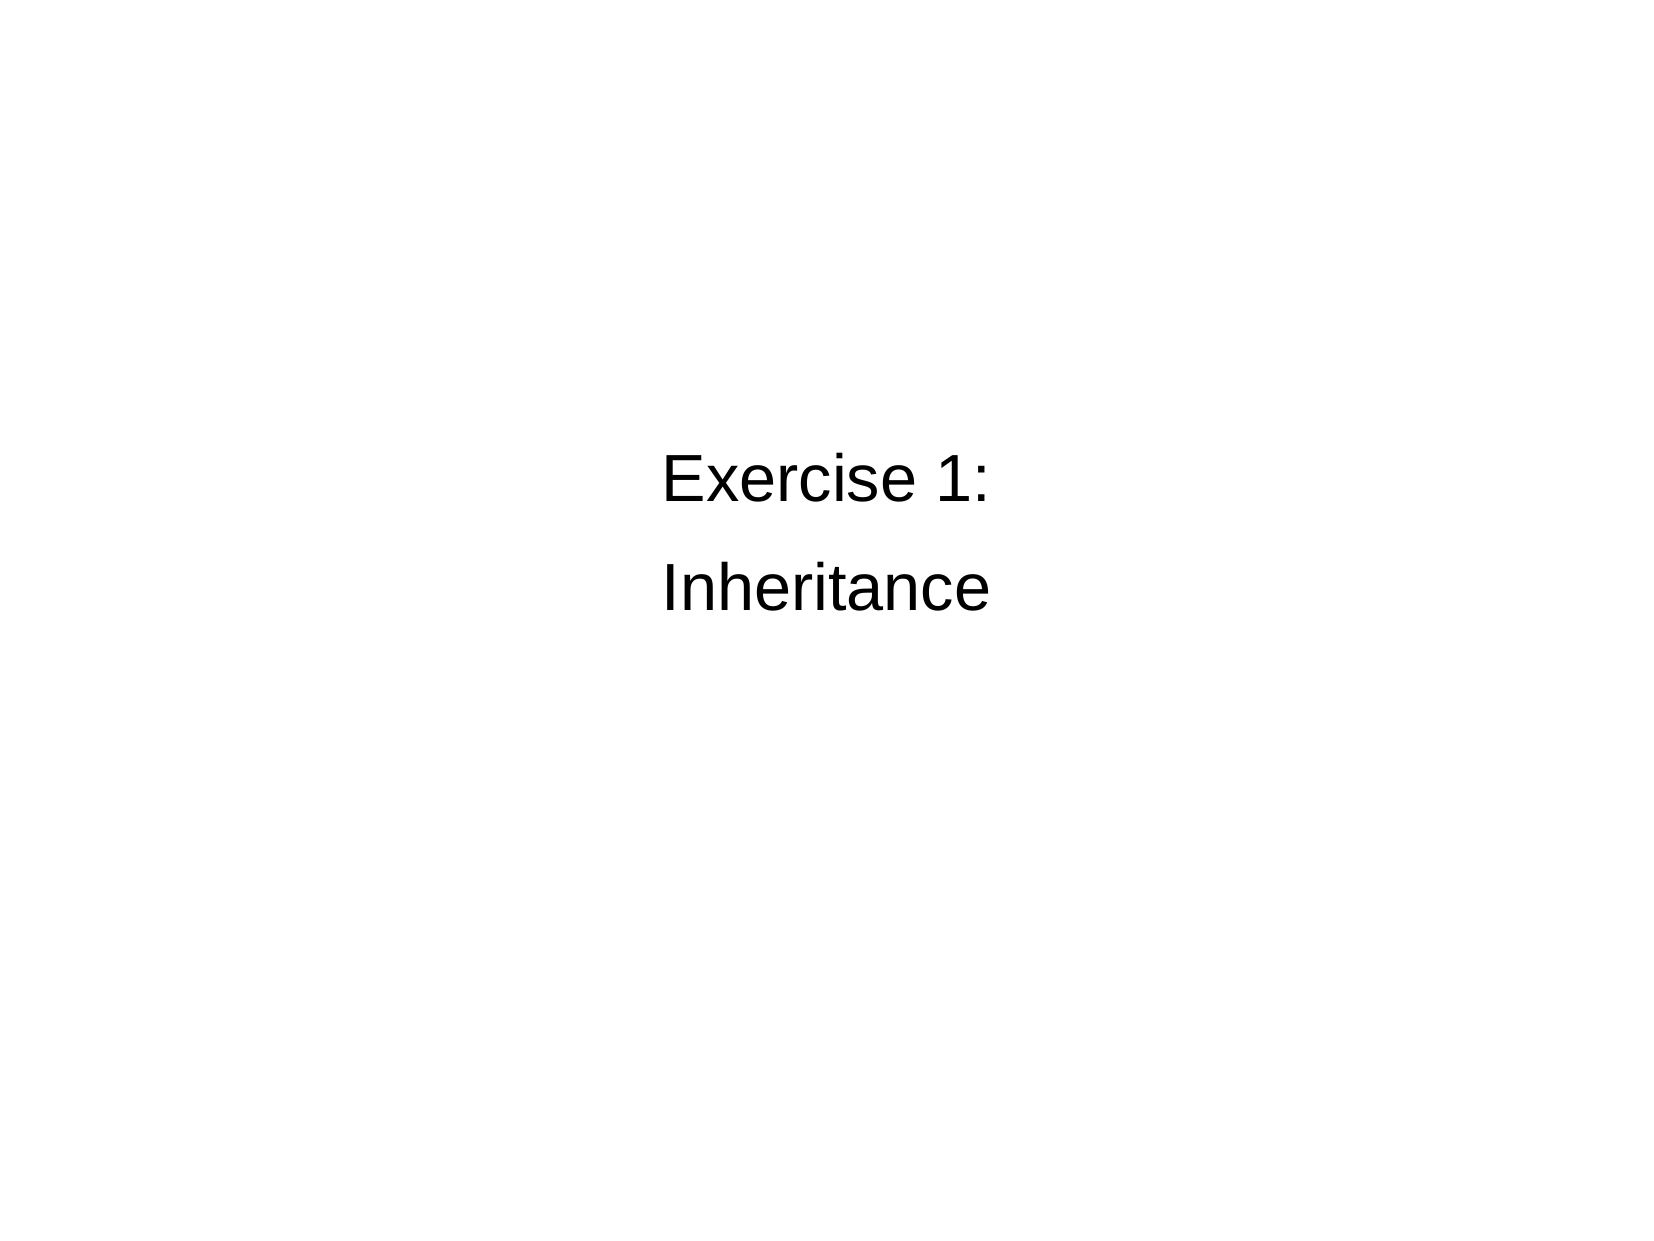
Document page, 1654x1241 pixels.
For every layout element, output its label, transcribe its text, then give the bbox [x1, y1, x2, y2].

subtitle Exercise 1: Inheritance [82, 49, 1571, 1010]
